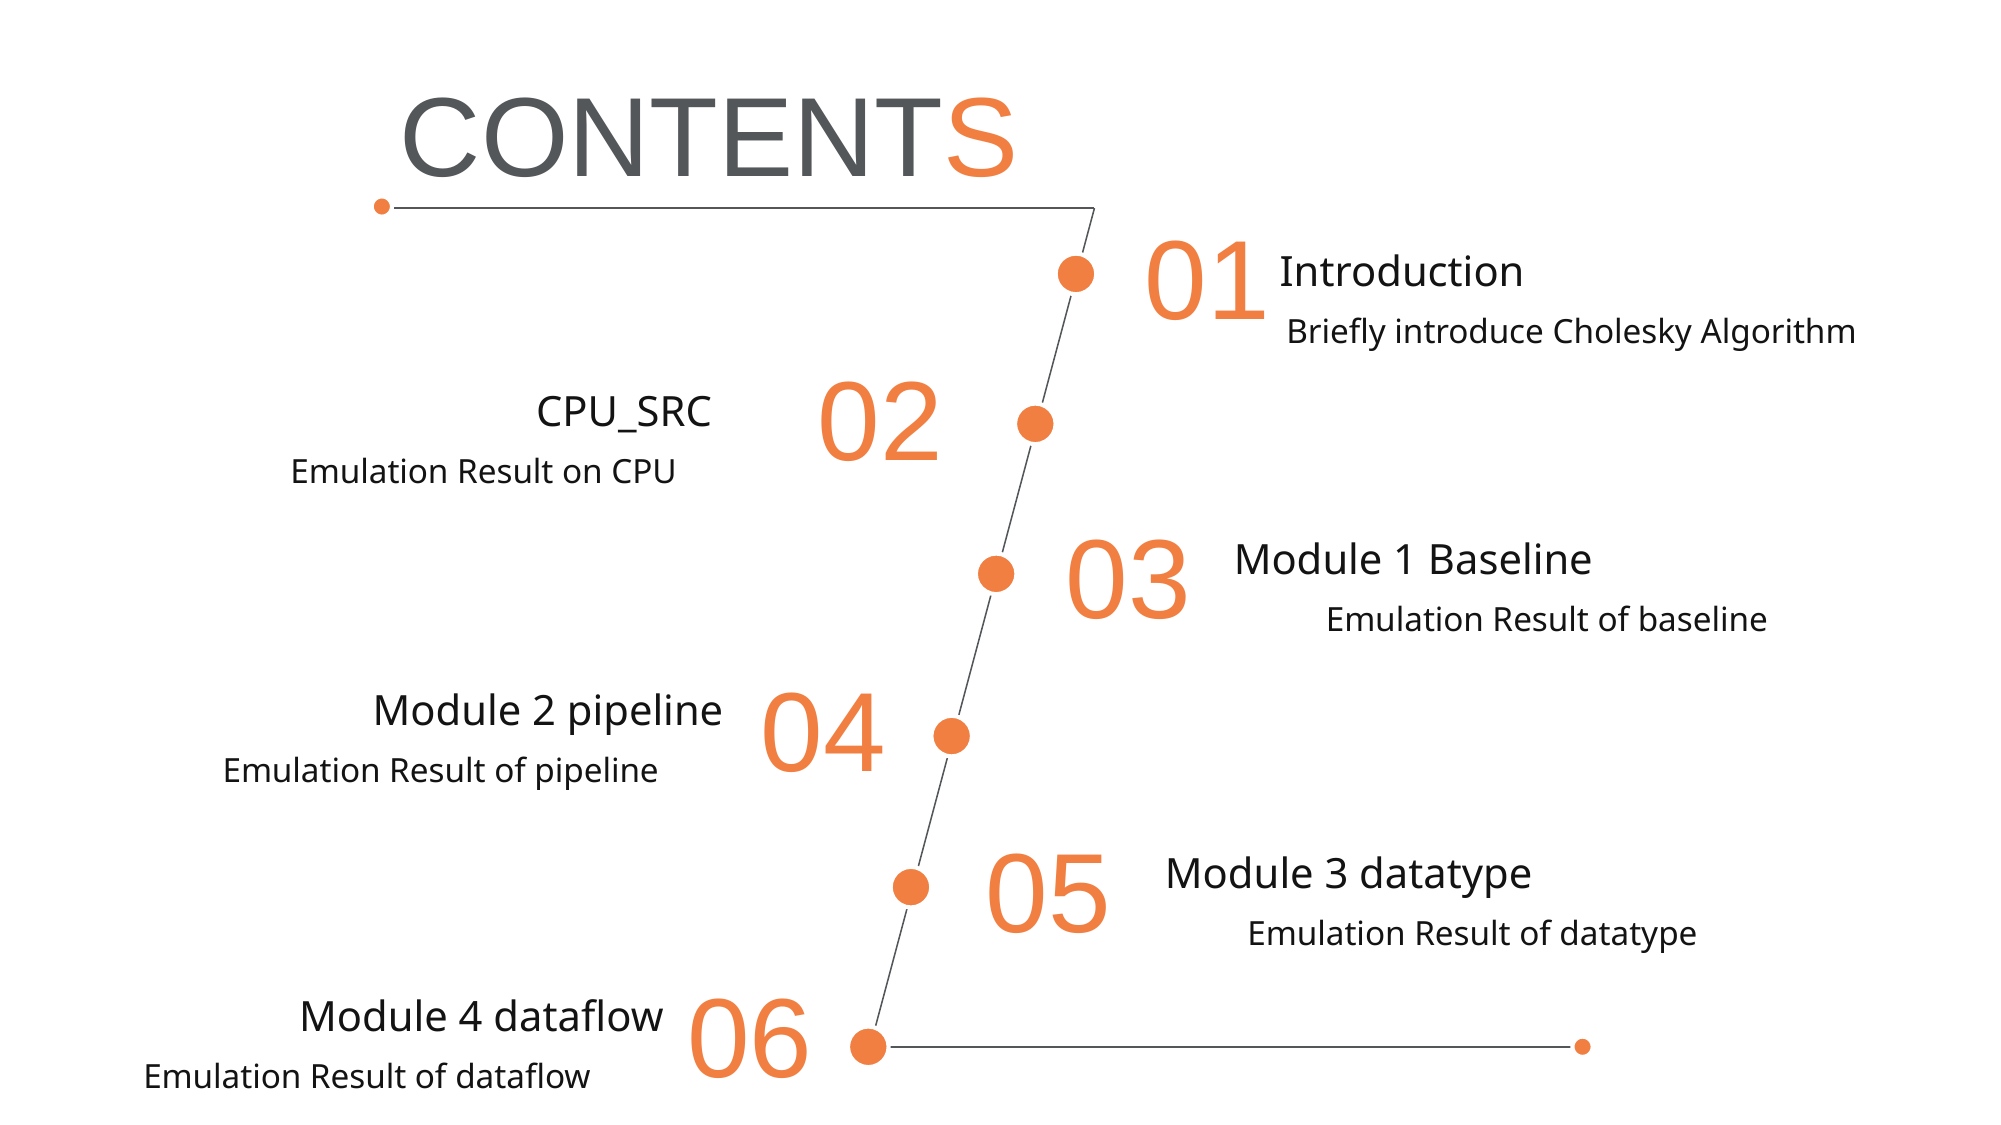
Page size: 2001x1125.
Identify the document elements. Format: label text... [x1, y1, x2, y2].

text_box CONTENTS [385, 56, 1034, 207]
text_box CPU_SRC [521, 377, 728, 443]
text_box 03 [1099, 498, 1229, 649]
text_box [369, 194, 395, 219]
text_box Module 1 Baseline [1218, 525, 1608, 590]
text_box Emulation Result of pipeline [122, 742, 760, 797]
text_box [869, 214, 1095, 1046]
text_box Introduction [1264, 236, 1540, 302]
text_box Emulation Result of baseline [1228, 590, 1867, 646]
text_box 05 [1099, 812, 1148, 963]
text_box 02 [802, 340, 864, 491]
text_box Briefly introduce Cholesky Algorithm [1271, 302, 1910, 358]
text_box 01 [1129, 199, 1308, 350]
text_box [1570, 1034, 1595, 1059]
text_box Module 2 pipeline [357, 676, 739, 742]
text_box Emulation Result of dataflow [48, 1048, 687, 1103]
text_box 04 [745, 652, 864, 802]
text_box 06 [672, 957, 850, 1108]
text_box Emulation Result of datatype [1153, 904, 1792, 960]
text_box Emulation Result on CPU [164, 443, 803, 498]
text_box Module 3 datatype [1150, 839, 1548, 905]
text_box Module 4 dataflow [284, 982, 679, 1048]
text_box [845, 1024, 889, 1070]
